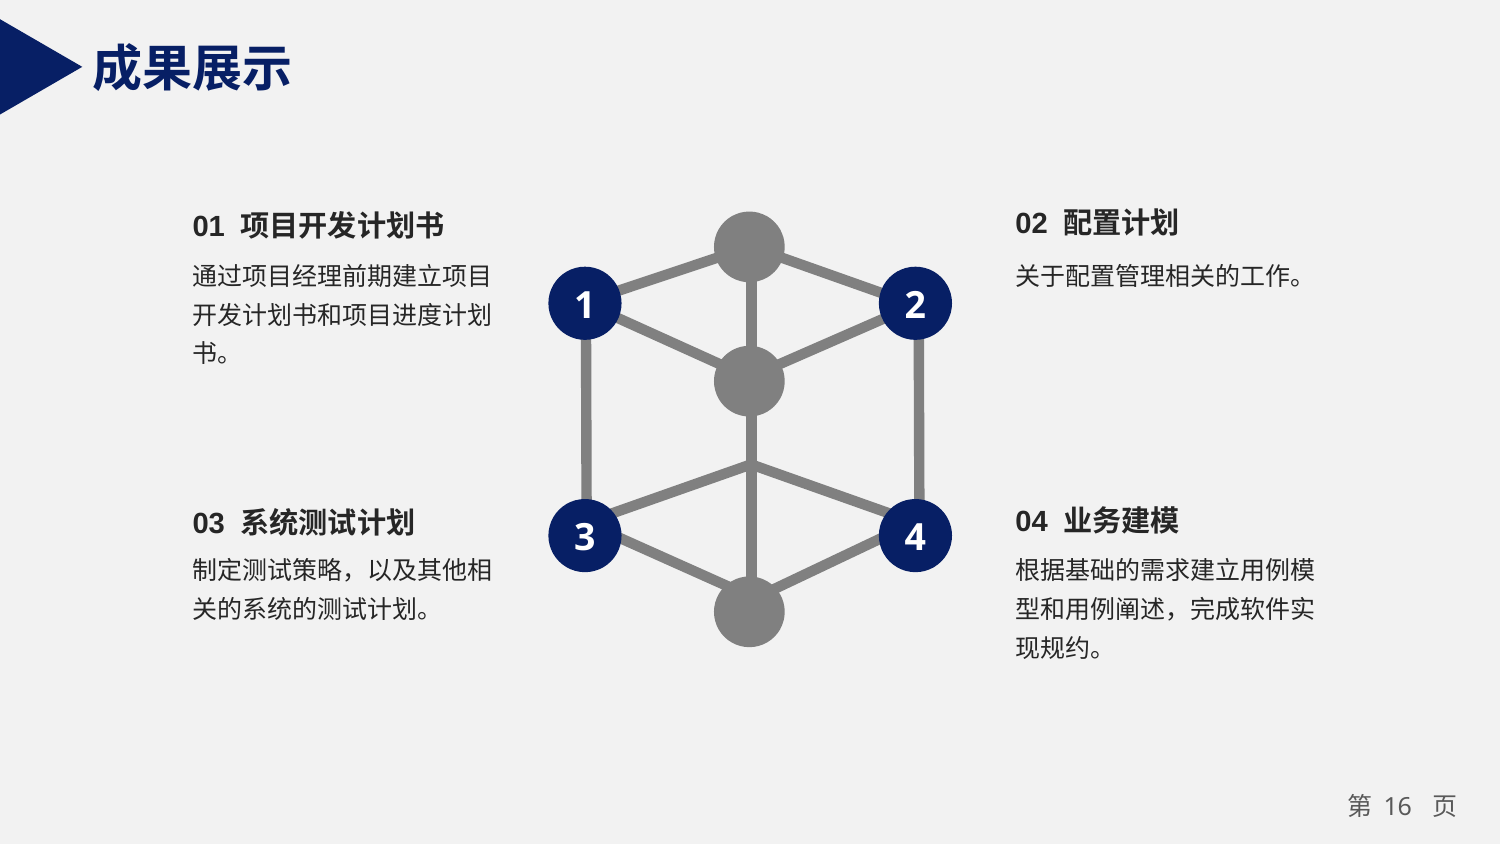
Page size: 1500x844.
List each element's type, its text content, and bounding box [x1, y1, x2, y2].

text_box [548, 211, 953, 648]
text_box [177, 199, 508, 377]
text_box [1000, 495, 1350, 672]
text_box 成果展示 [78, 29, 308, 105]
text_box [0, 19, 83, 115]
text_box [177, 496, 524, 632]
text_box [1000, 197, 1331, 299]
